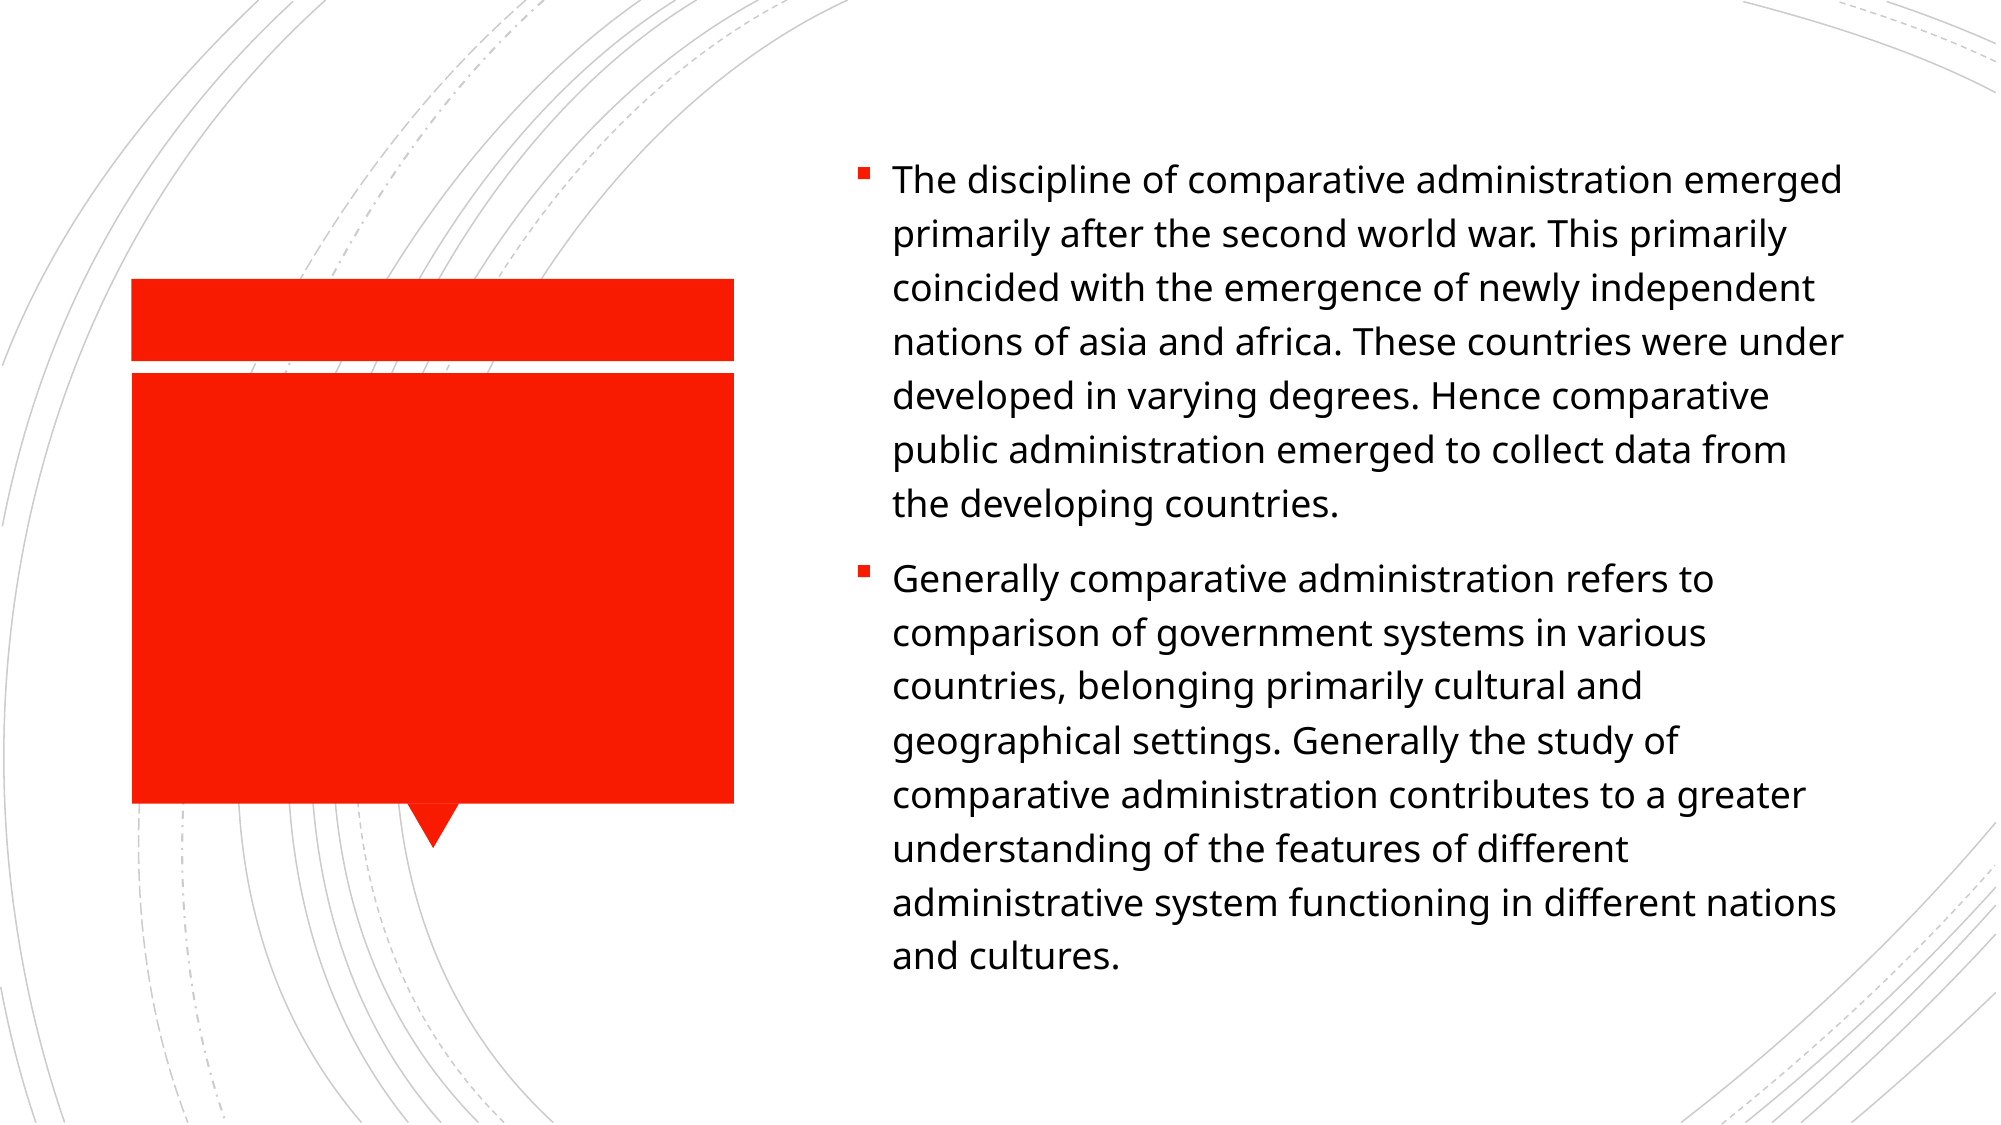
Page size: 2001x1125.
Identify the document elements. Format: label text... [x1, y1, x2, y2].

list The discipline of comparative administration emerged primarily after the second world war. This primarily coincided with the emergence of newly independent nations of asia and africa. These countries were under developed in varying degrees. Hence comparative public administration emerged to collect data from the developing countries. Generally comparative administration refers to comparison of government systems in various countries, belonging primarily cultural and geographical settings. Generally the study of comparative administration contributes to a greater understanding of the features of different administrative system functioning in different nations and cultures. [839, 131, 1871, 993]
